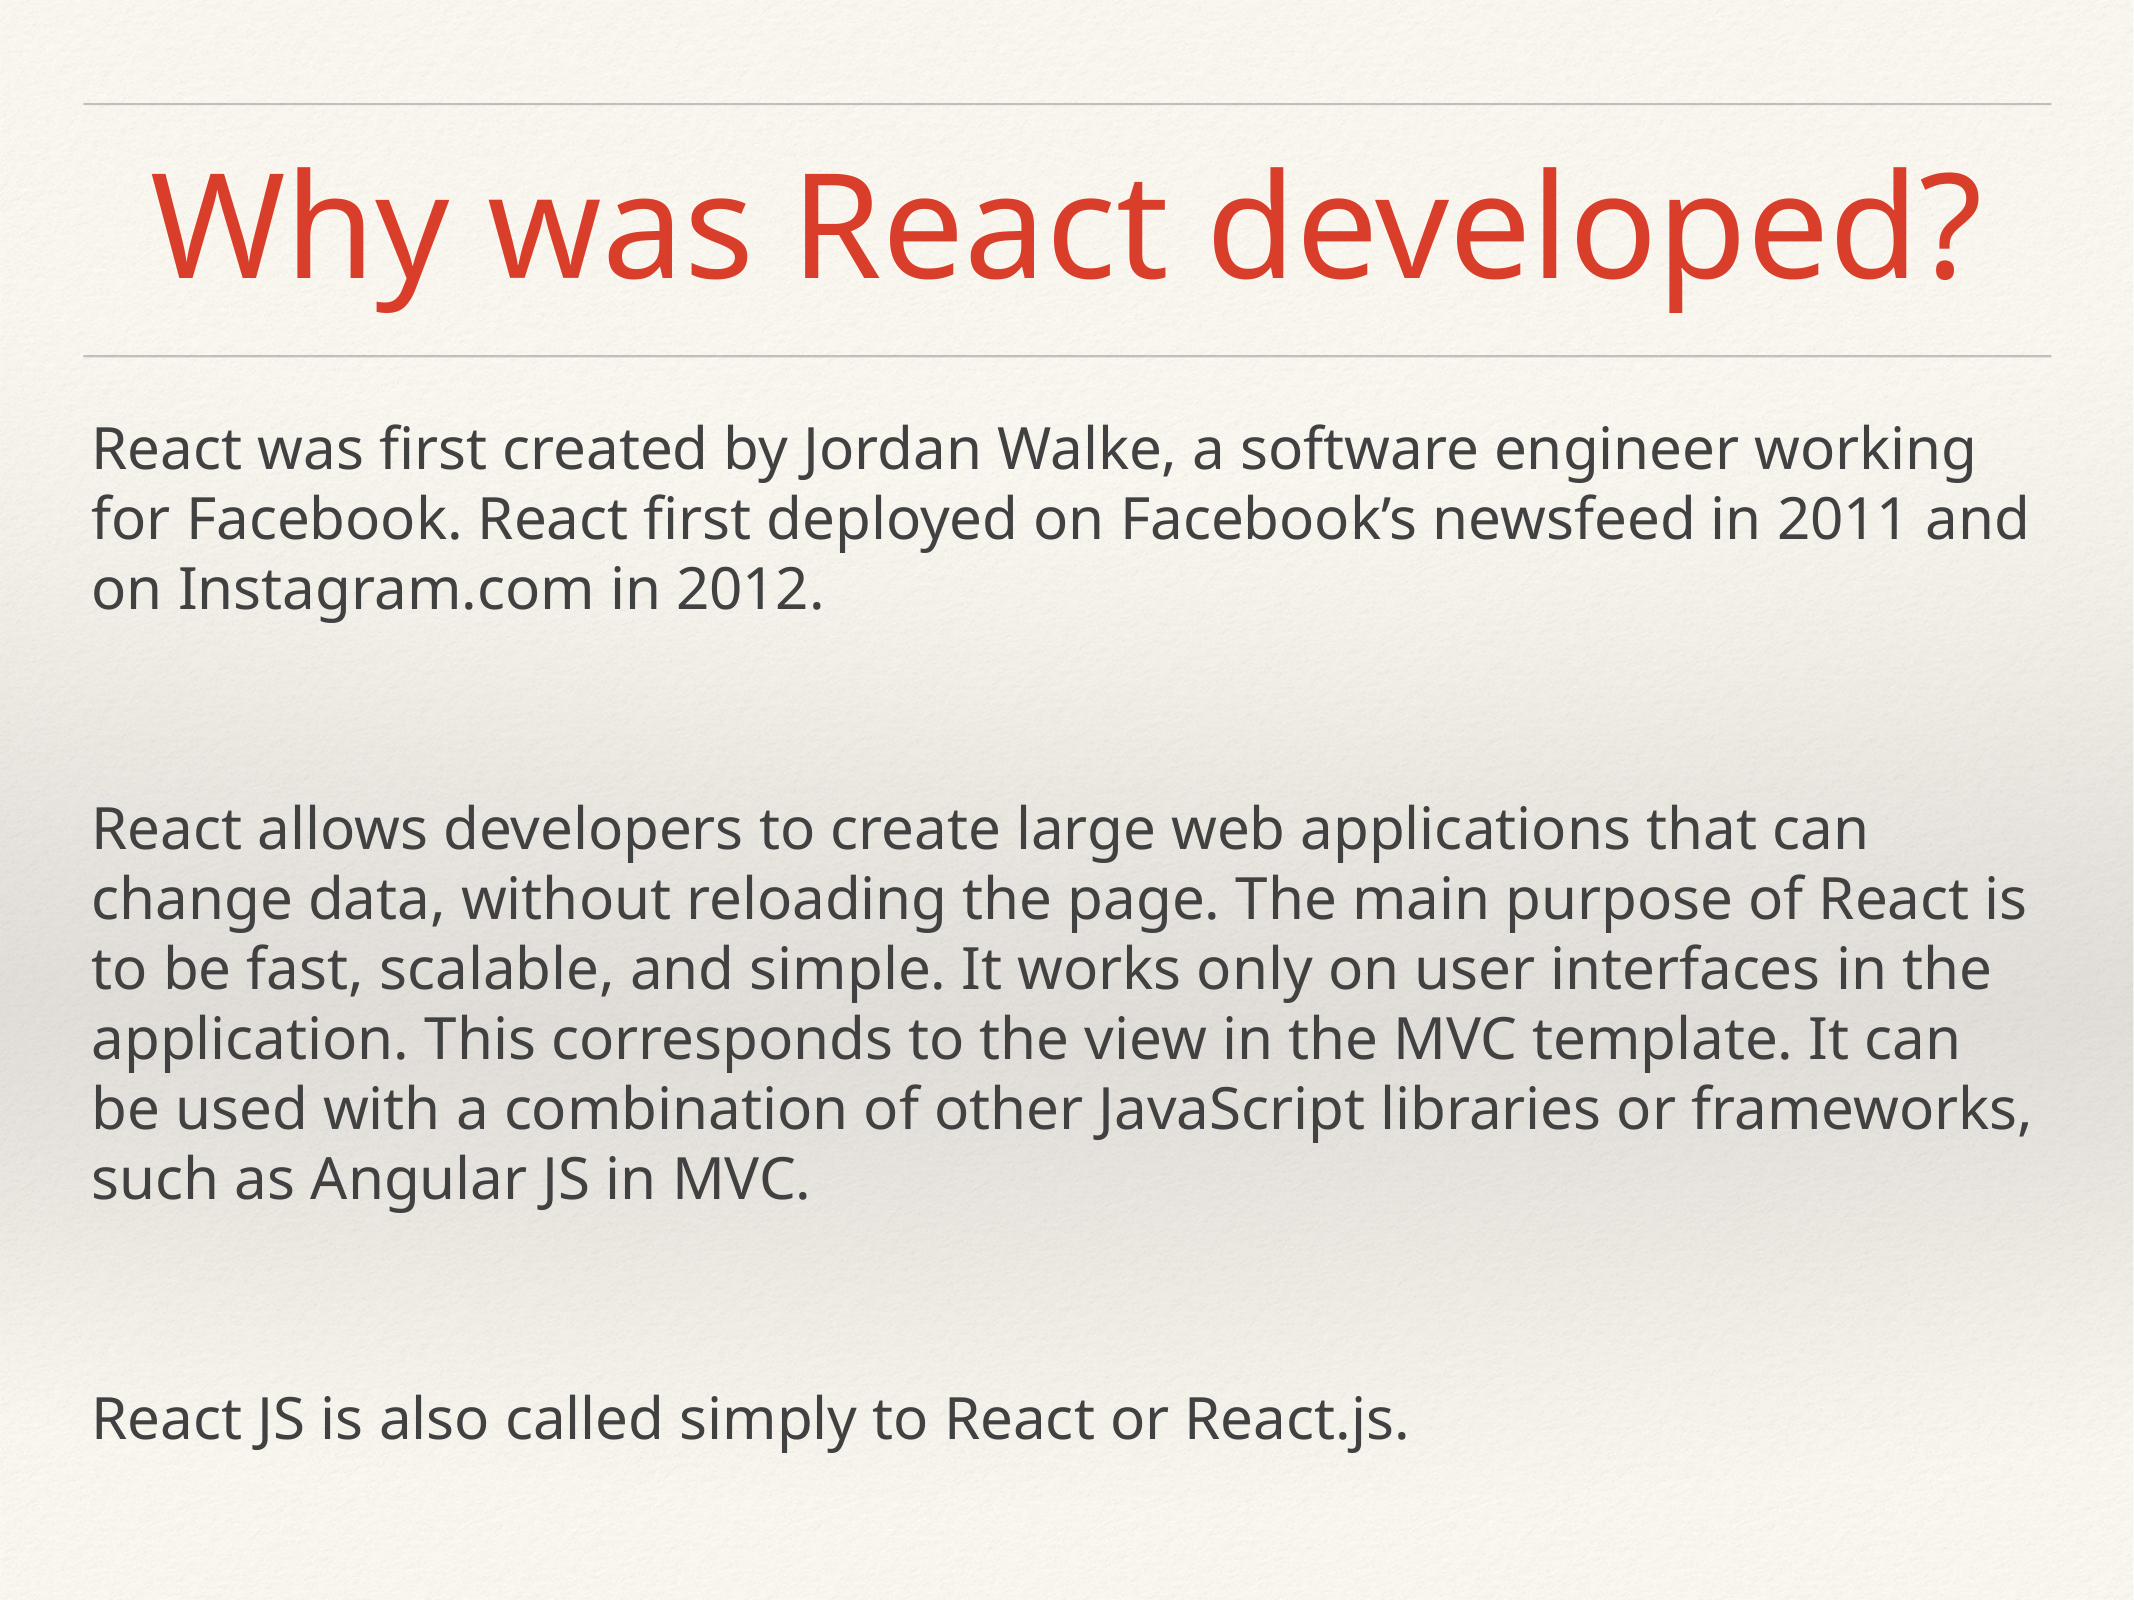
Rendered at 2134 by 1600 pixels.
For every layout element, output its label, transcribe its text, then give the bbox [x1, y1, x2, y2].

title Why was React developed? [82, 130, 2051, 332]
list React was first created by Jordan Walke, a software engineer working for Facebook. React first deployed on Facebook’s newsfeed in 2011 and on Instagram.com in 2012. React allows developers to create large web applications that can change data, without reloading the page. The main purpose of React is to be fast, scalable, and simple. It works only on user interfaces in the application. This corresponds to the view in the MVC template. It can be used with a combination of other JavaScript libraries or frameworks, such as Angular JS in MVC. React JS is also called simply to React or React.js. [82, 430, 2051, 1432]
picture [0, 0, 2134, 1600]
